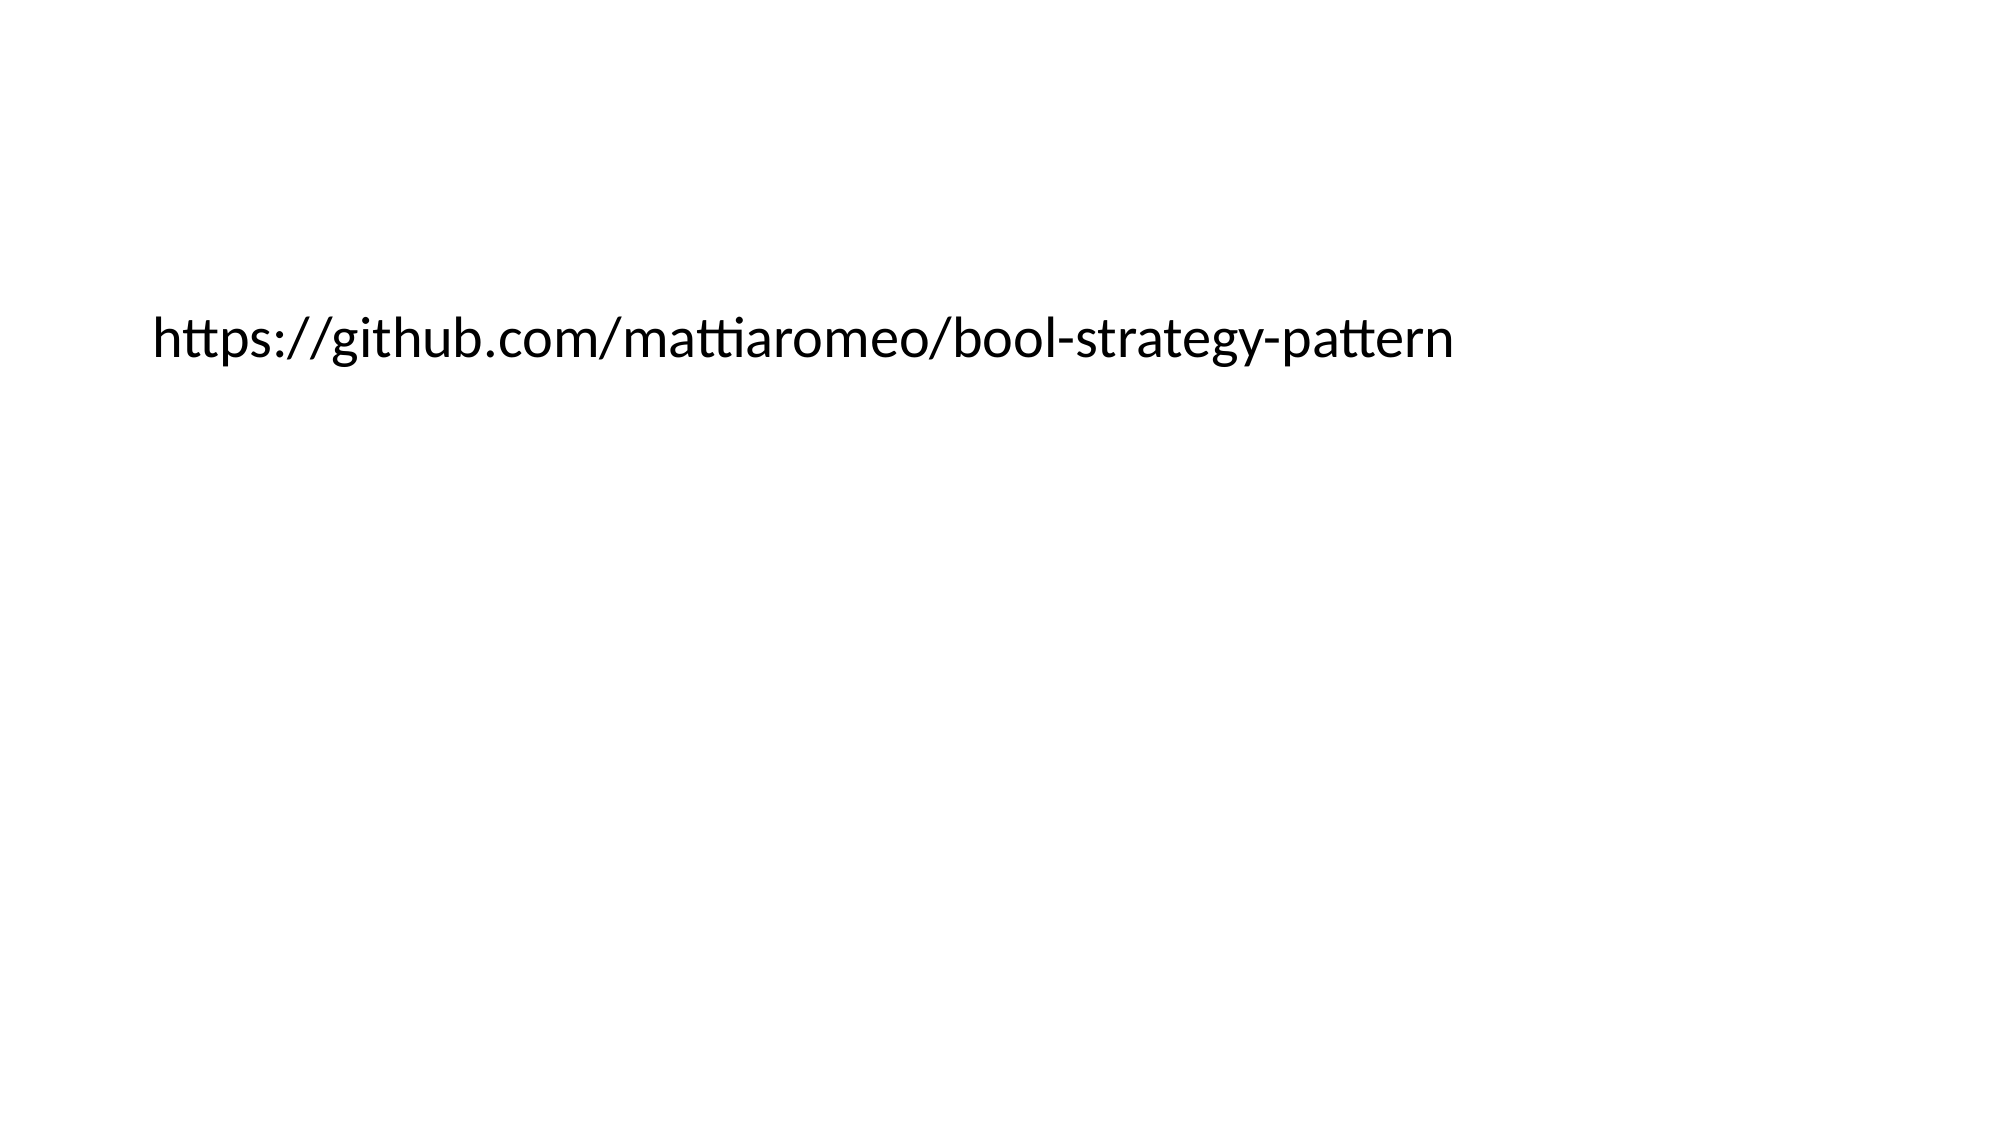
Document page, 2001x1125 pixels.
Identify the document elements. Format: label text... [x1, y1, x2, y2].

list https://github.com/mattiaromeo/bool-strategy-pattern [137, 299, 1863, 1014]
